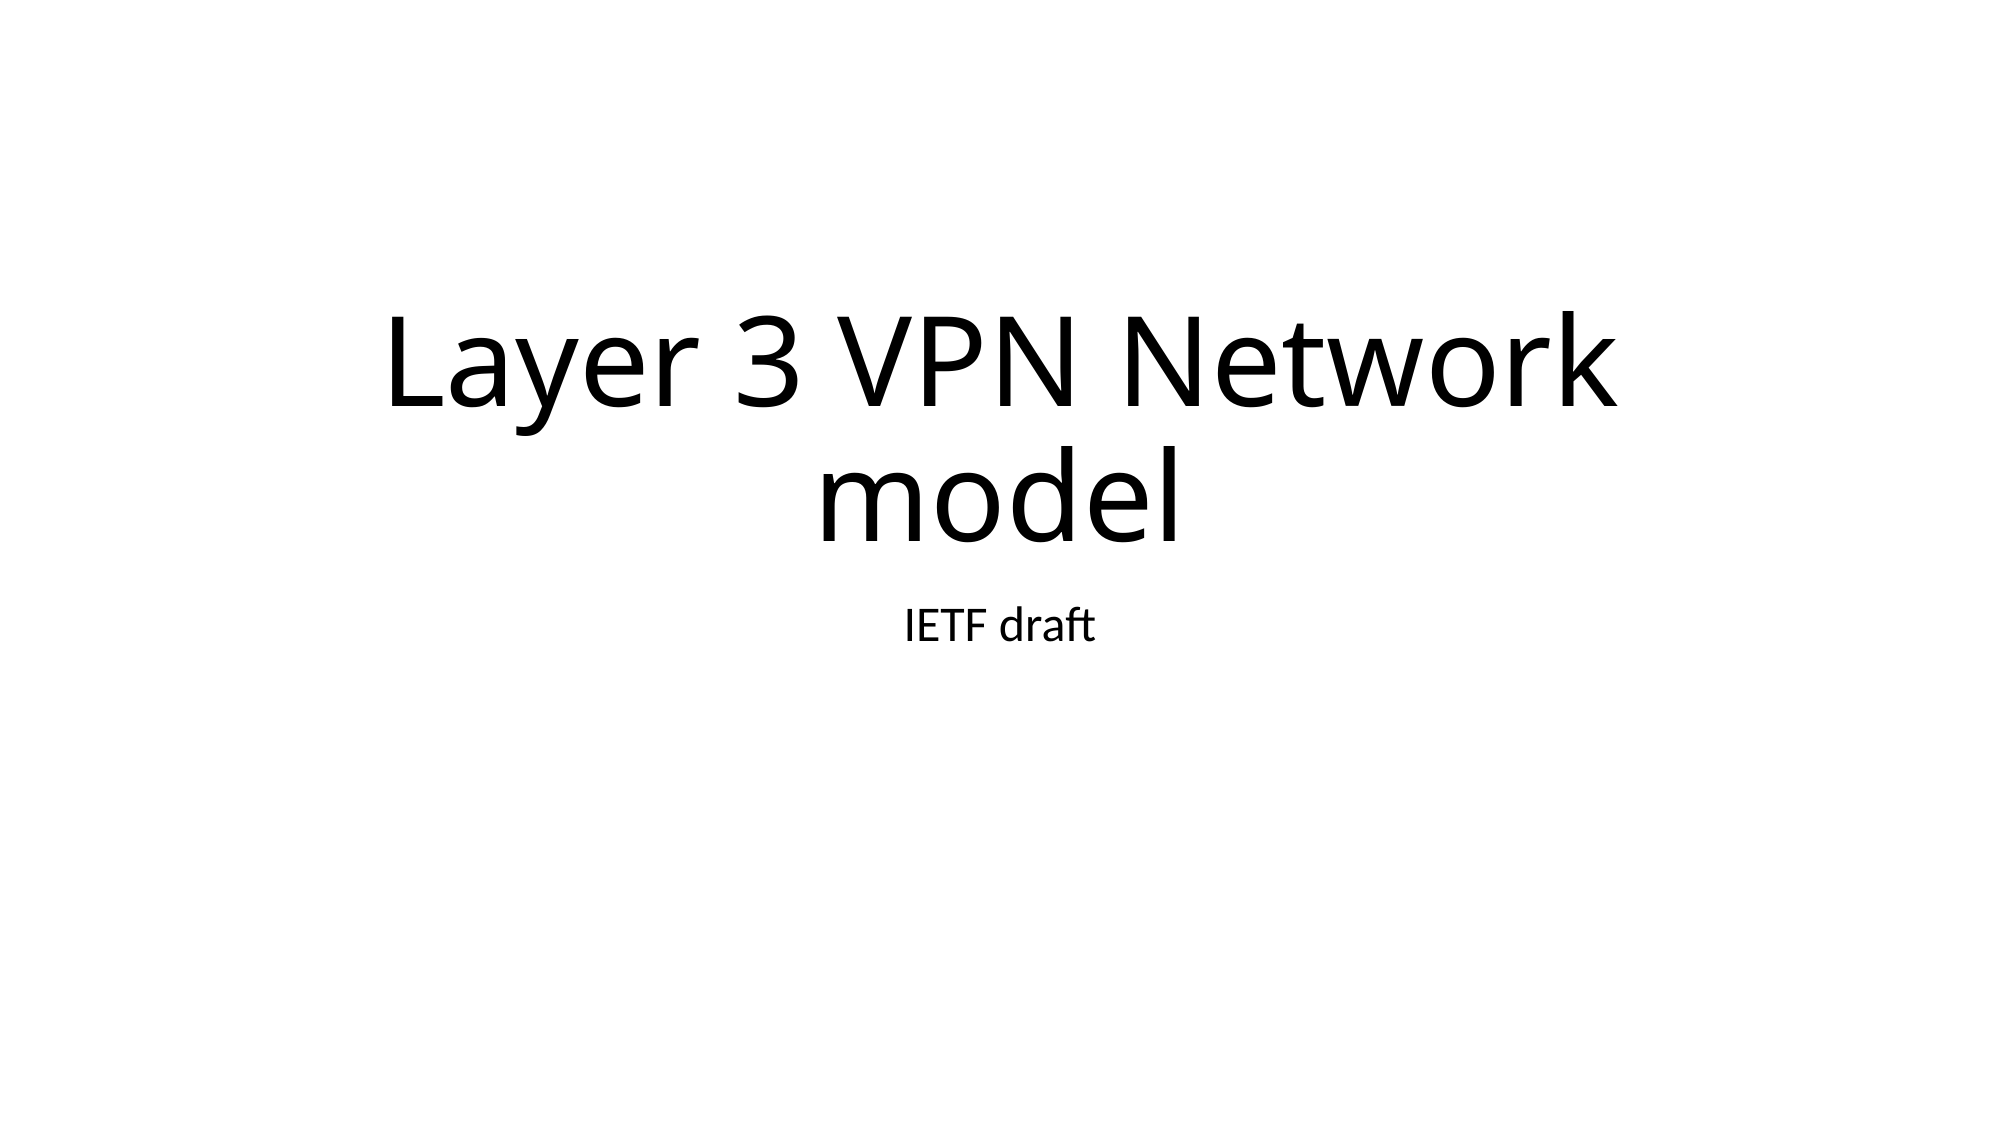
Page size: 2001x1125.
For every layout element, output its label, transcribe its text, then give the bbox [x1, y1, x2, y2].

title Layer 3 VPN Network model [249, 184, 1750, 576]
subtitle IETF draft [249, 590, 1750, 863]
